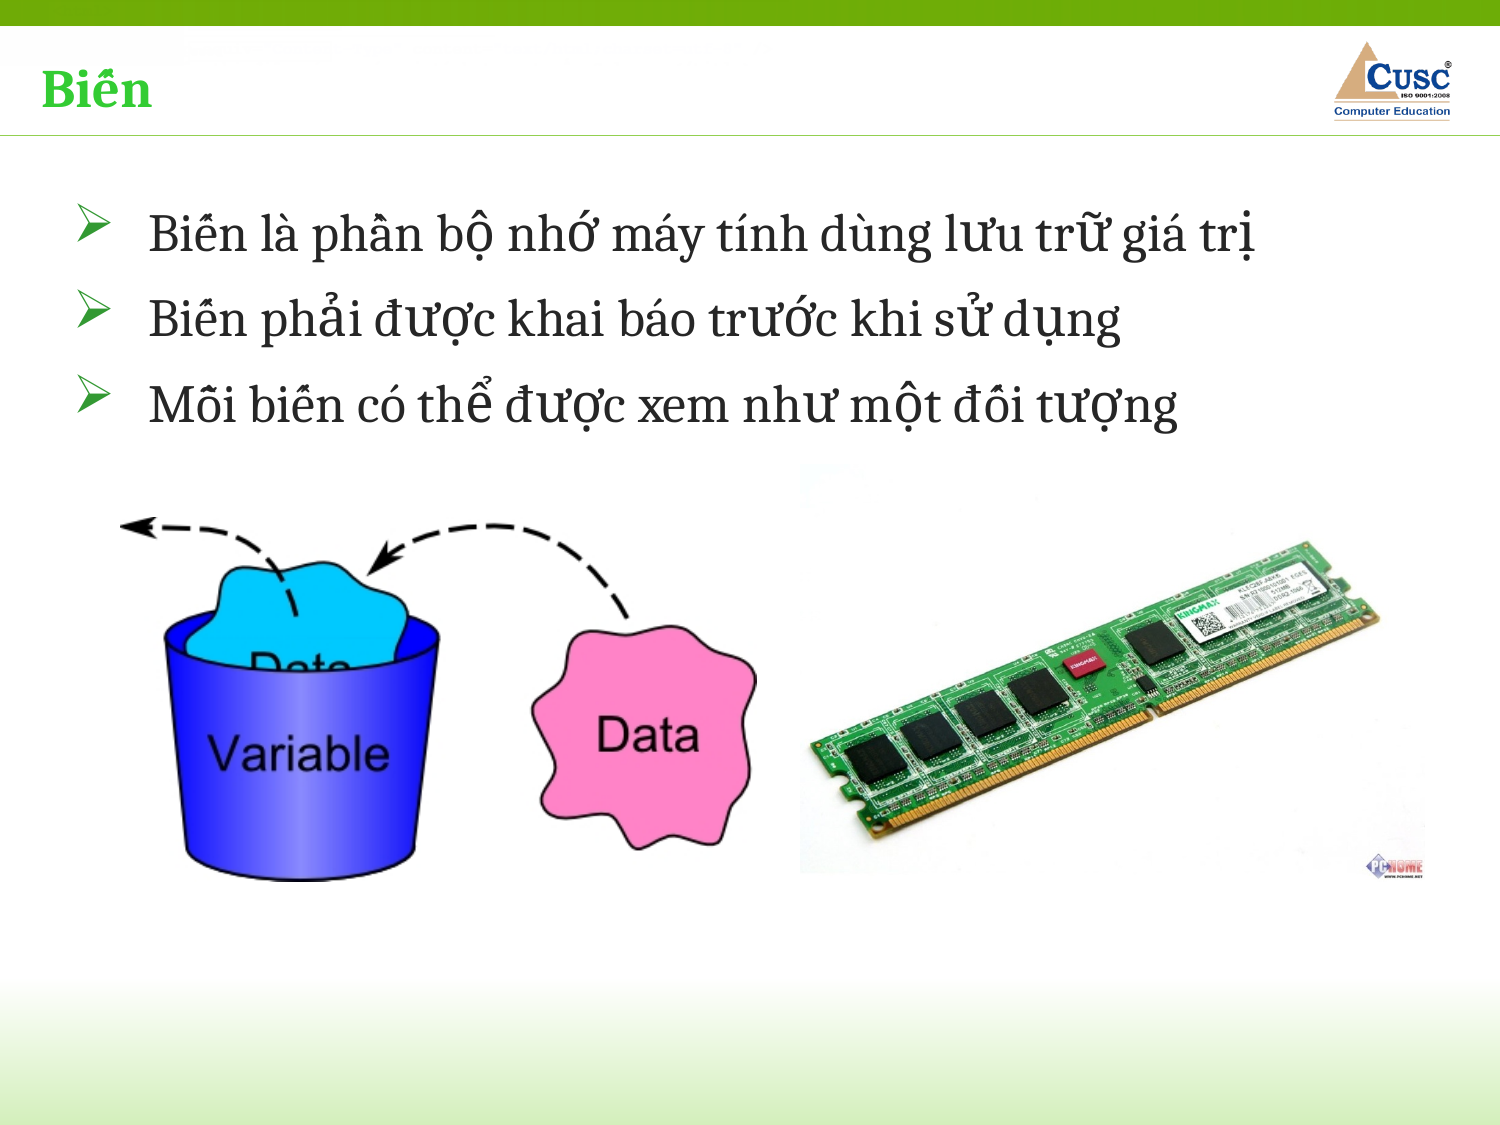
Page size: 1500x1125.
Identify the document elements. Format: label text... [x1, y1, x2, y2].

list Biến [41, 37, 1447, 135]
picture [0, 136, 1500, 979]
picture [0, 0, 1500, 135]
list Biến là phần bộ nhớ máy tính dùng lưu trữ giá trị Biến phải được khai báo trước khi sử dụng Mỗi biến có thể được xem như một đối tượng [72, 197, 1428, 439]
